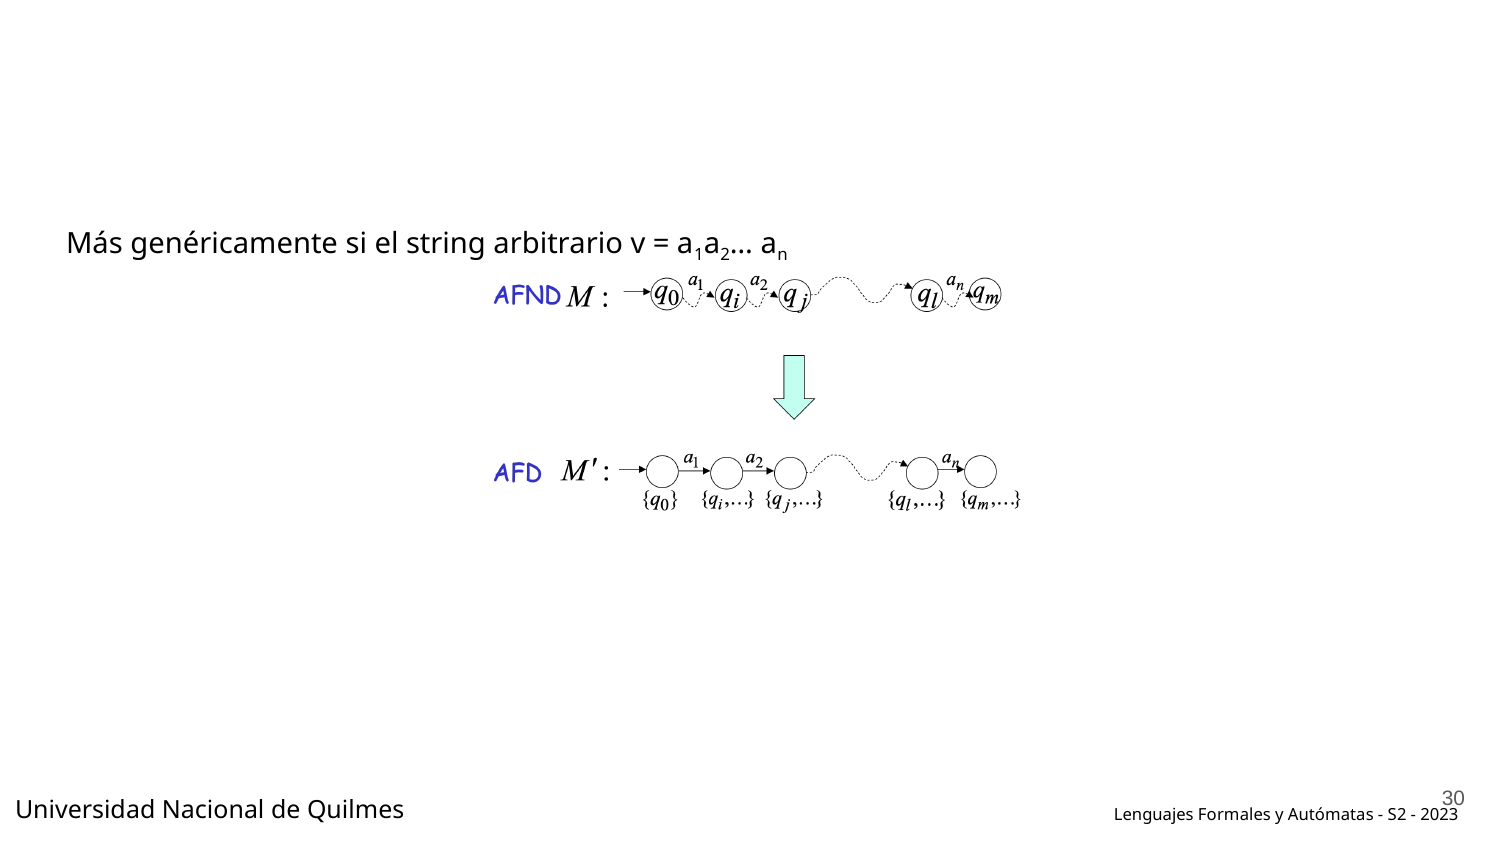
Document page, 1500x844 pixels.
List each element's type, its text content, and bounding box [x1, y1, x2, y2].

subtitle Universidad Nacional de Quilmes [0, 781, 524, 844]
list Más genéricamente si el string arbitrario v = a1a2… an [51, 189, 1449, 750]
slide_number ‹#› [1389, 764, 1480, 830]
picture [478, 268, 1022, 514]
text_box Lenguajes Formales y Autómatas - S2 - 2023 [1098, 788, 1500, 837]
